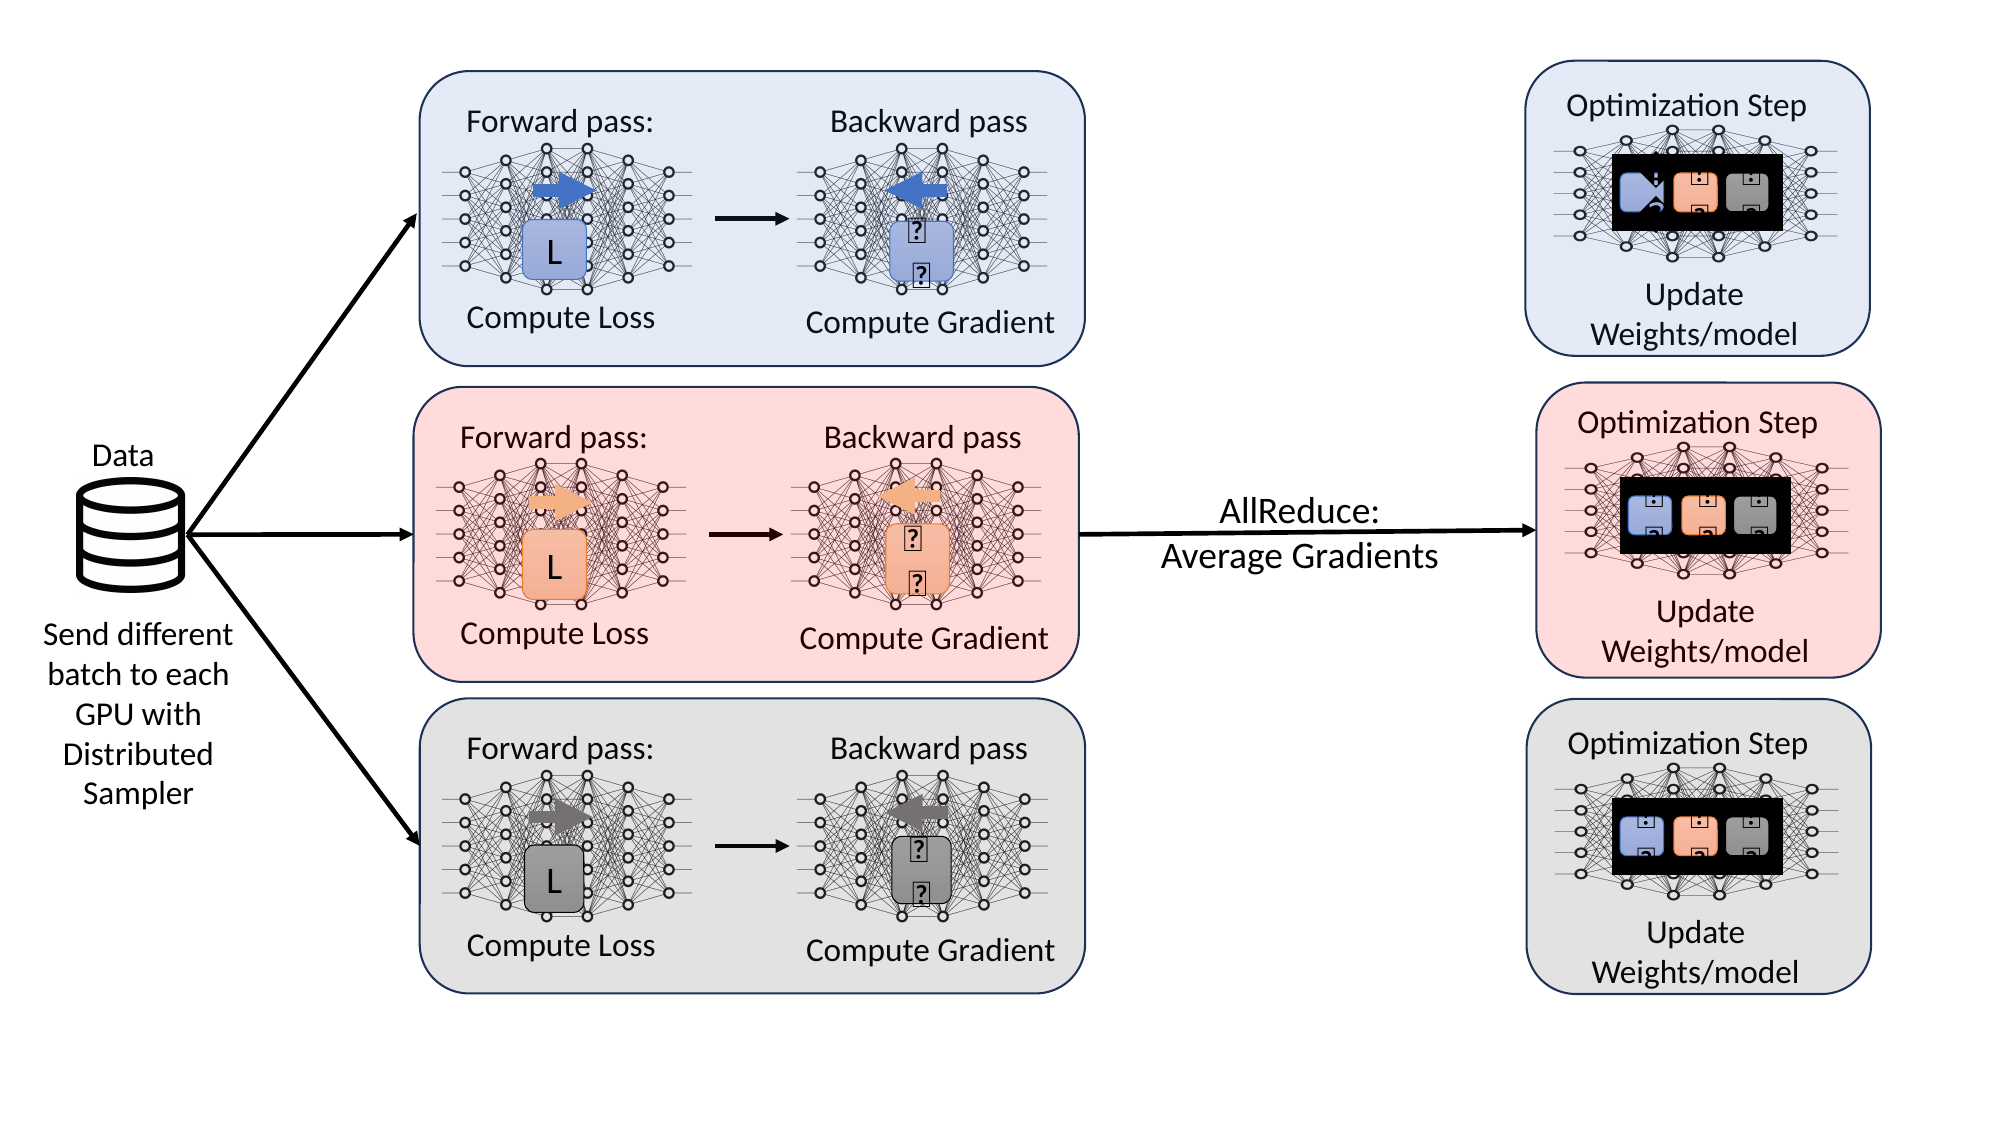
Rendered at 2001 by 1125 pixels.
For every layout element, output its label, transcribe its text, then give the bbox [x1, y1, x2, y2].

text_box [1536, 382, 1892, 678]
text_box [1526, 699, 1882, 999]
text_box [1620, 477, 1791, 553]
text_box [1078, 530, 1536, 535]
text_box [1525, 60, 1881, 361]
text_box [1612, 798, 1783, 874]
text_box AllReduce: Average Gradients [1110, 535, 1490, 584]
text_box AllReduce: Average Gradients [1110, 478, 1490, 530]
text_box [0, 71, 1086, 994]
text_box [1612, 154, 1783, 230]
